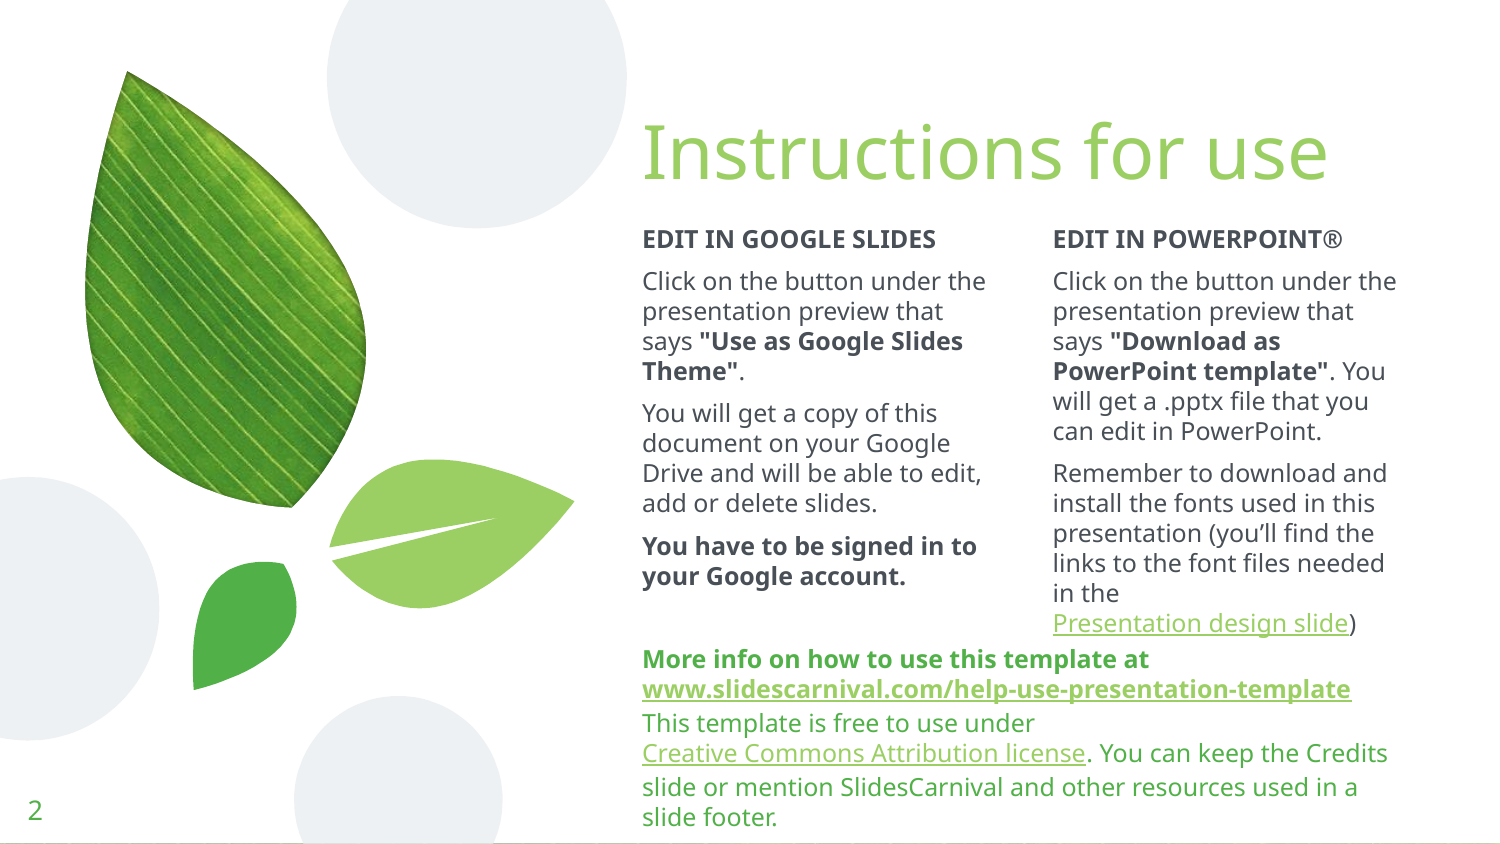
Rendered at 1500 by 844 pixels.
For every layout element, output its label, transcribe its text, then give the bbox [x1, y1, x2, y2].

list More info on how to use this template at www.slidescarnival.com/help-use-presentation-template This template is free to use under Creative Commons Attribution license. You can keep the Credits slide or mention SlidesCarnival and other resources used in a slide footer. [626, 628, 1425, 816]
slide_number ‹#› [12, 779, 103, 844]
list EDIT IN GOOGLE SLIDES Click on the button under the presentation preview that says "Use as Google Slides Theme". You will get a copy of this document on your Google Drive and will be able to edit, add or delete slides. You have to be signed in to your Google account. [626, 208, 1015, 596]
list EDIT IN POWERPOINT® Click on the button under the presentation preview that says "Download as PowerPoint template". You will get a .pptx file that you can edit in PowerPoint. Remember to download and install the fonts used in this presentation (you’ll find the links to the font files needed in the Presentation design slide) [1037, 208, 1425, 596]
title Instructions for use [626, 96, 1425, 210]
picture [86, 72, 366, 507]
